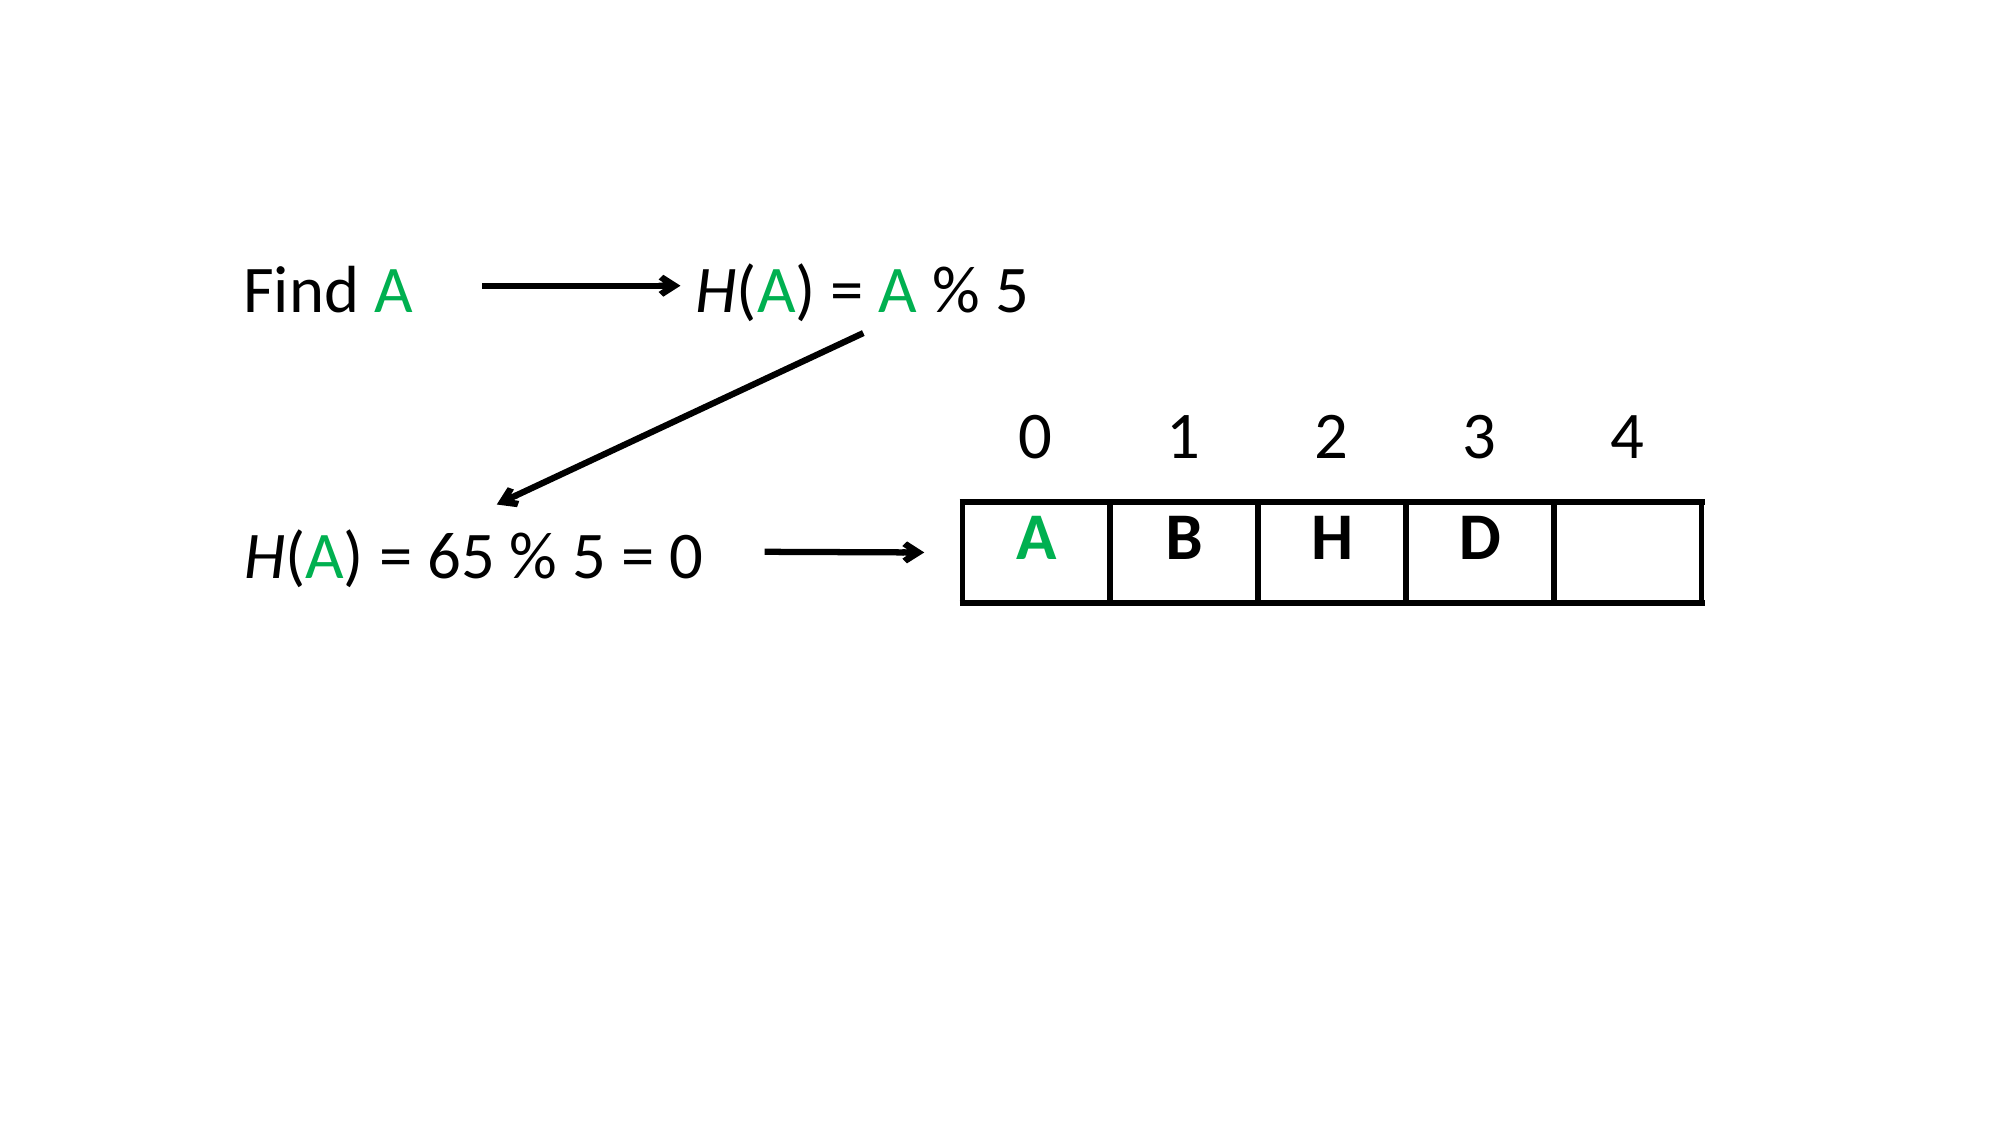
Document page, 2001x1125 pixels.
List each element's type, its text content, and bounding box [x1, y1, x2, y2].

text_box Find A [228, 238, 483, 334]
table_header A [965, 505, 1107, 600]
table_header 3 [1405, 401, 1553, 502]
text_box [496, 334, 864, 505]
table_header 0 [962, 401, 1110, 502]
table_header D [1409, 505, 1551, 600]
table_header 4 [1553, 401, 1701, 502]
table_header 1 [1110, 401, 1257, 502]
table_header [1557, 505, 1699, 600]
table_header H [1261, 505, 1403, 600]
table_header B [1113, 505, 1255, 600]
table_header 2 [1257, 401, 1405, 502]
text_box H(A) = 65 % 5 = 0 [228, 504, 765, 600]
text_box H(A) = A % 5 [680, 238, 1047, 334]
